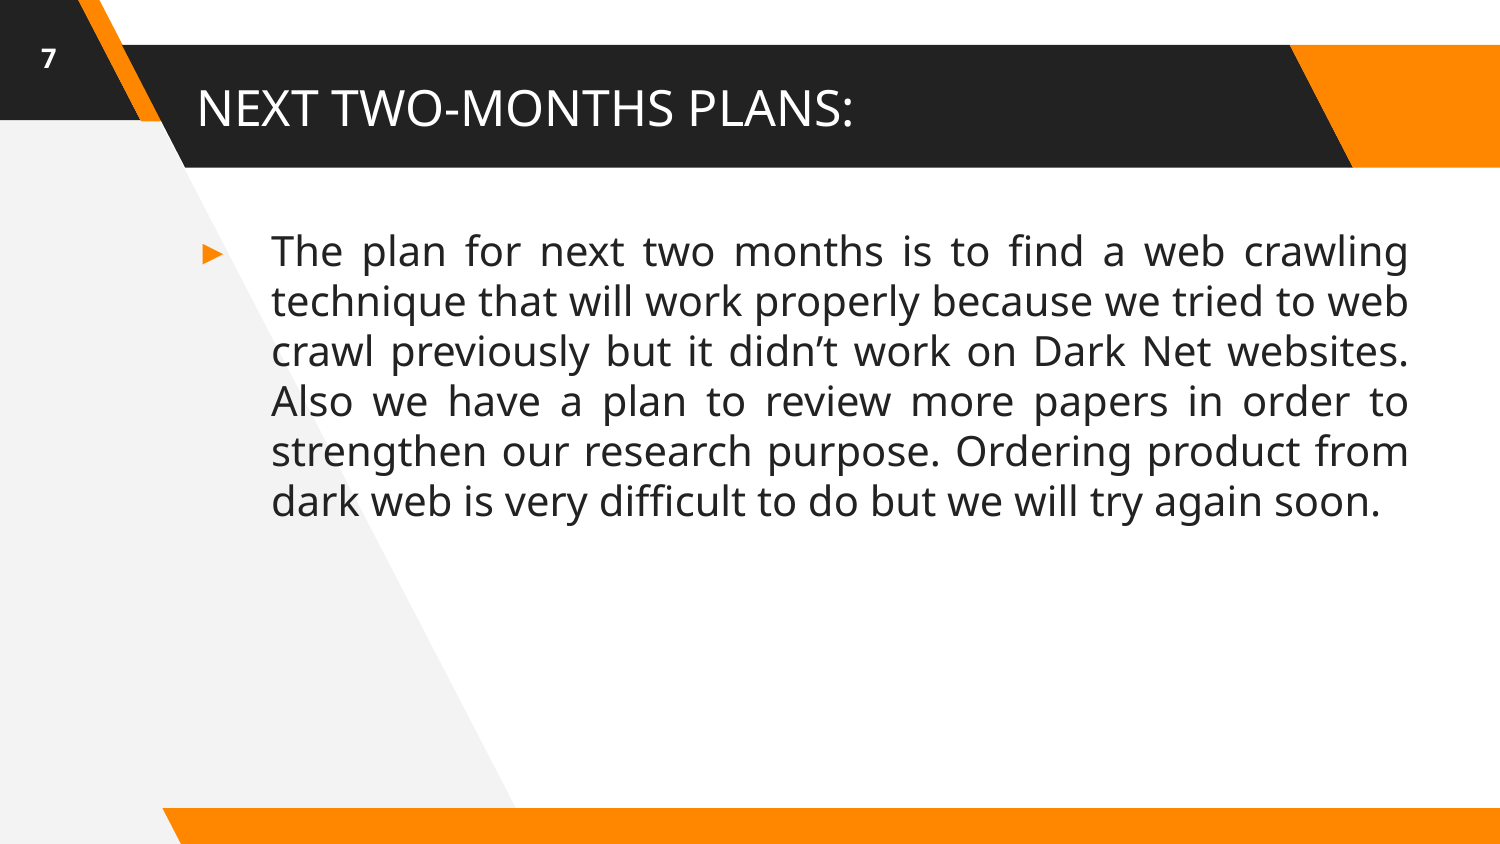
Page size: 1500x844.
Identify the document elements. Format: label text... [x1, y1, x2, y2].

list The plan for next two months is to find a web crawling technique that will work properly because we tried to web crawl previously but it didn’t work on Dark Net websites. Also we have a plan to review more papers in order to strengthen our research purpose. Ordering product from dark web is very difficult to do but we will try again soon. [181, 209, 1425, 808]
title NEXT TWO-MONTHS PLANS: [181, 45, 1285, 169]
slide_number 7 [0, 0, 98, 121]
